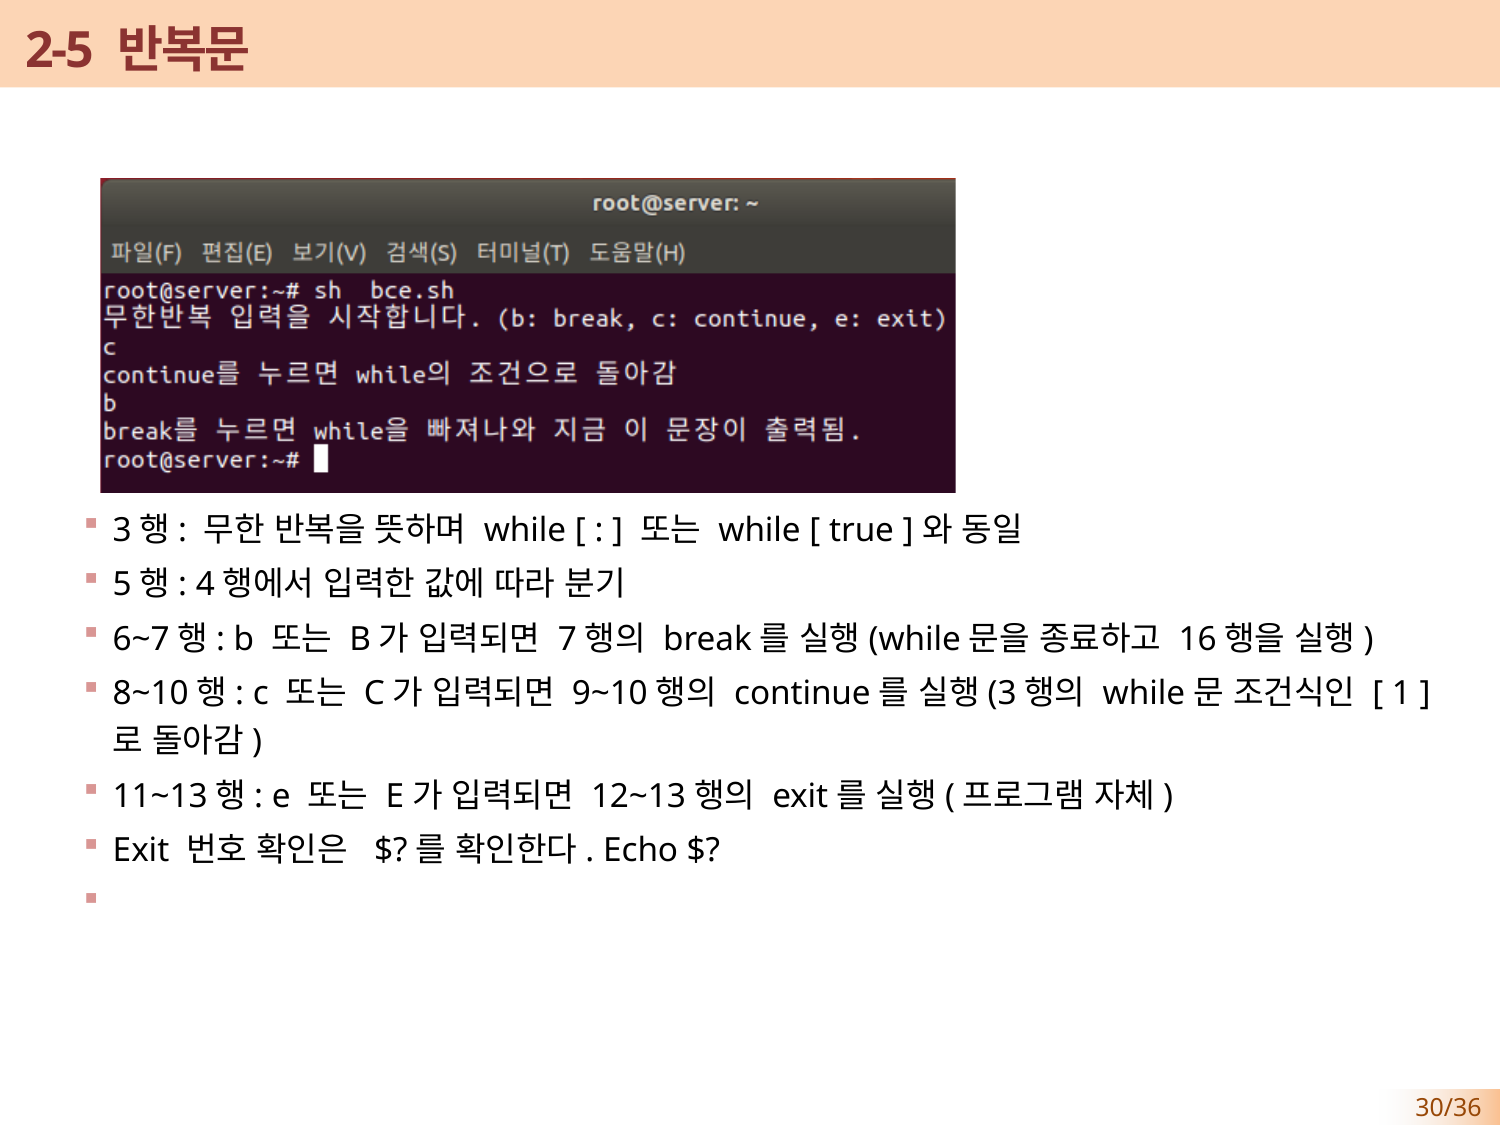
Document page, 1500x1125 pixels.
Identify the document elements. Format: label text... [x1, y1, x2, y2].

picture [100, 178, 956, 493]
title 2-5 반복문 [10, 8, 1260, 87]
list 3행: 무한 반복을 뜻하며 while [ : ] 또는 while [ true ]와 동일 5행: 4행에서 입력한 값에 따라 분기 6~7행: b 또는 B가 입력되면 7행의 break를 실행(while문을 종료하고 16행을 실행) 8~10행: c 또는 C가 입력되면 9~10행의 continue를 실행(3행의 while문 조건식인 [ 1 ]로 돌아감) 11~13행: e 또는 E가 입력되면 12~13행의 exit를 실행(프로그램 자체) Exit 번호 확인은 $?를 확인한다. Echo $? [9, 492, 1481, 980]
